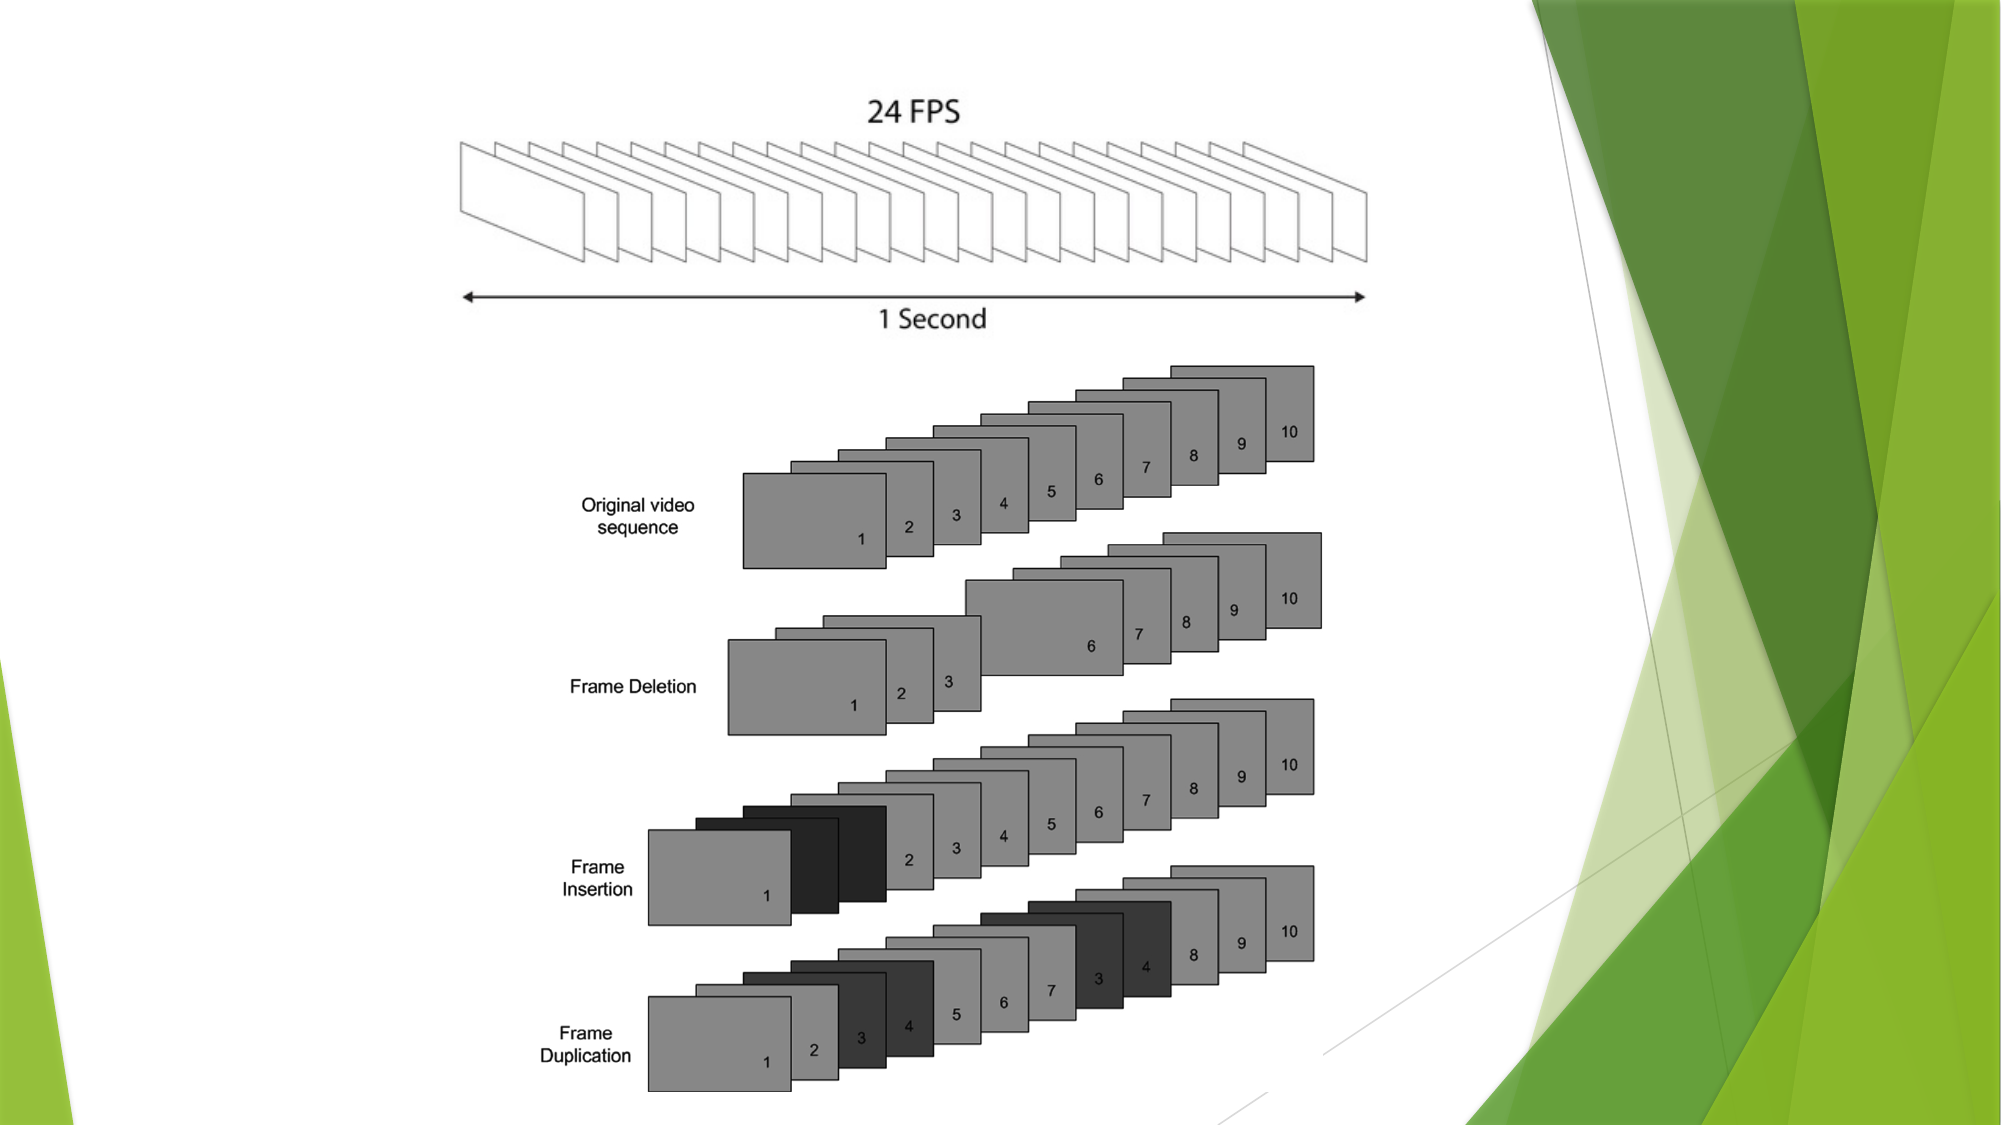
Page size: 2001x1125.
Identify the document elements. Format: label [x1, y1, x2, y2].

picture [443, 76, 1386, 342]
picture [539, 363, 1323, 1092]
